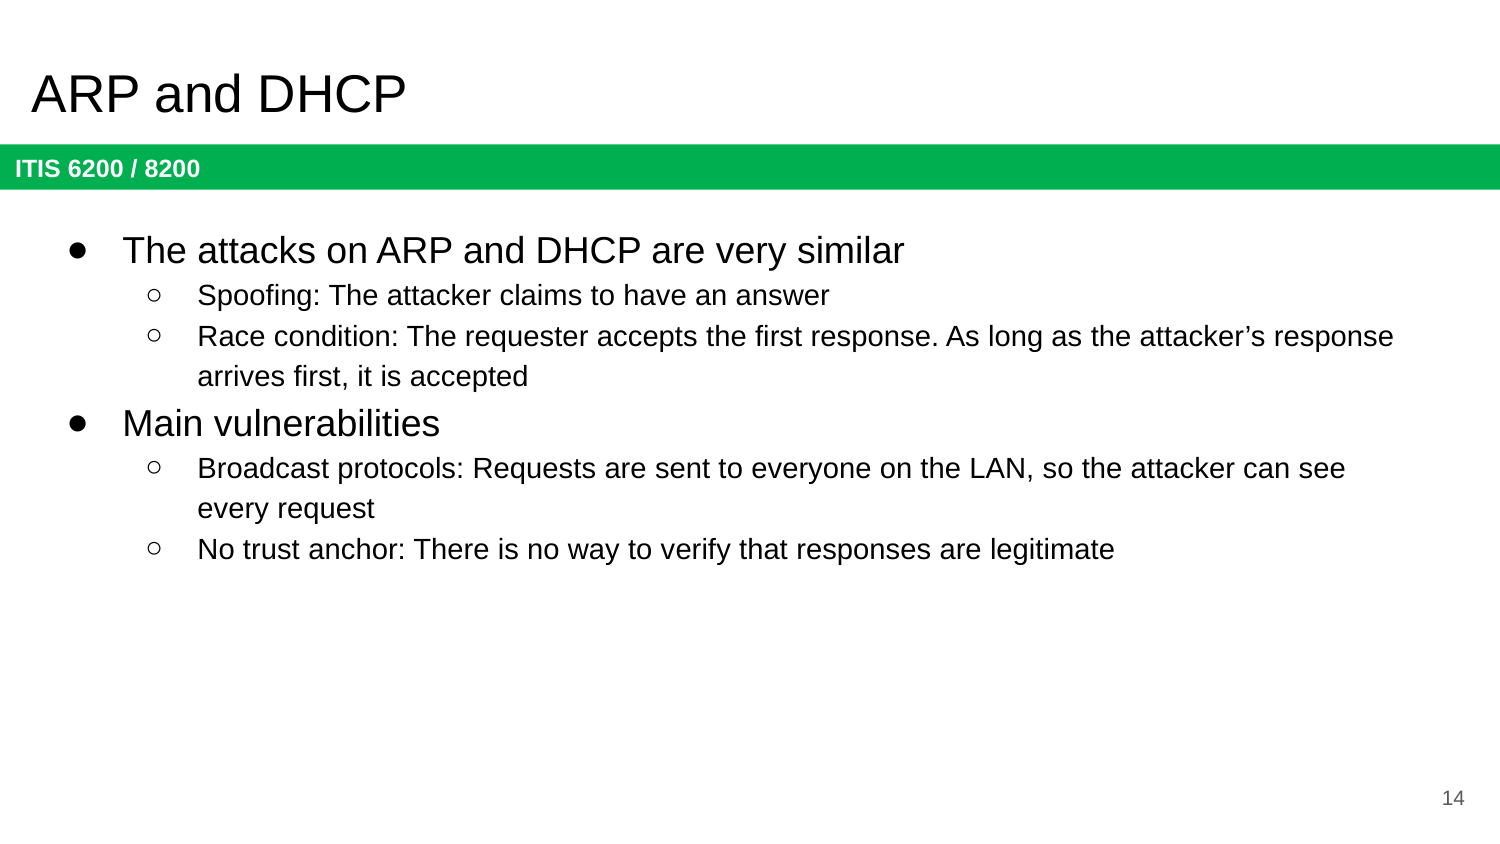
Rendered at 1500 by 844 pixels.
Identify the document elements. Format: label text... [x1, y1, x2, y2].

title ARP and DHCP [16, 44, 1415, 139]
list The attacks on ARP and DHCP are very similar Spoofing: The attacker claims to have an answer Race condition: The requester accepts the first response. As long as the attacker’s response arrives first, it is accepted Main vulnerabilities Broadcast protocols: Requests are sent to everyone on the LAN, so the attacker can see every request No trust anchor: There is no way to verify that responses are legitimate [32, 204, 1431, 823]
slide_number 14 [1389, 764, 1480, 830]
